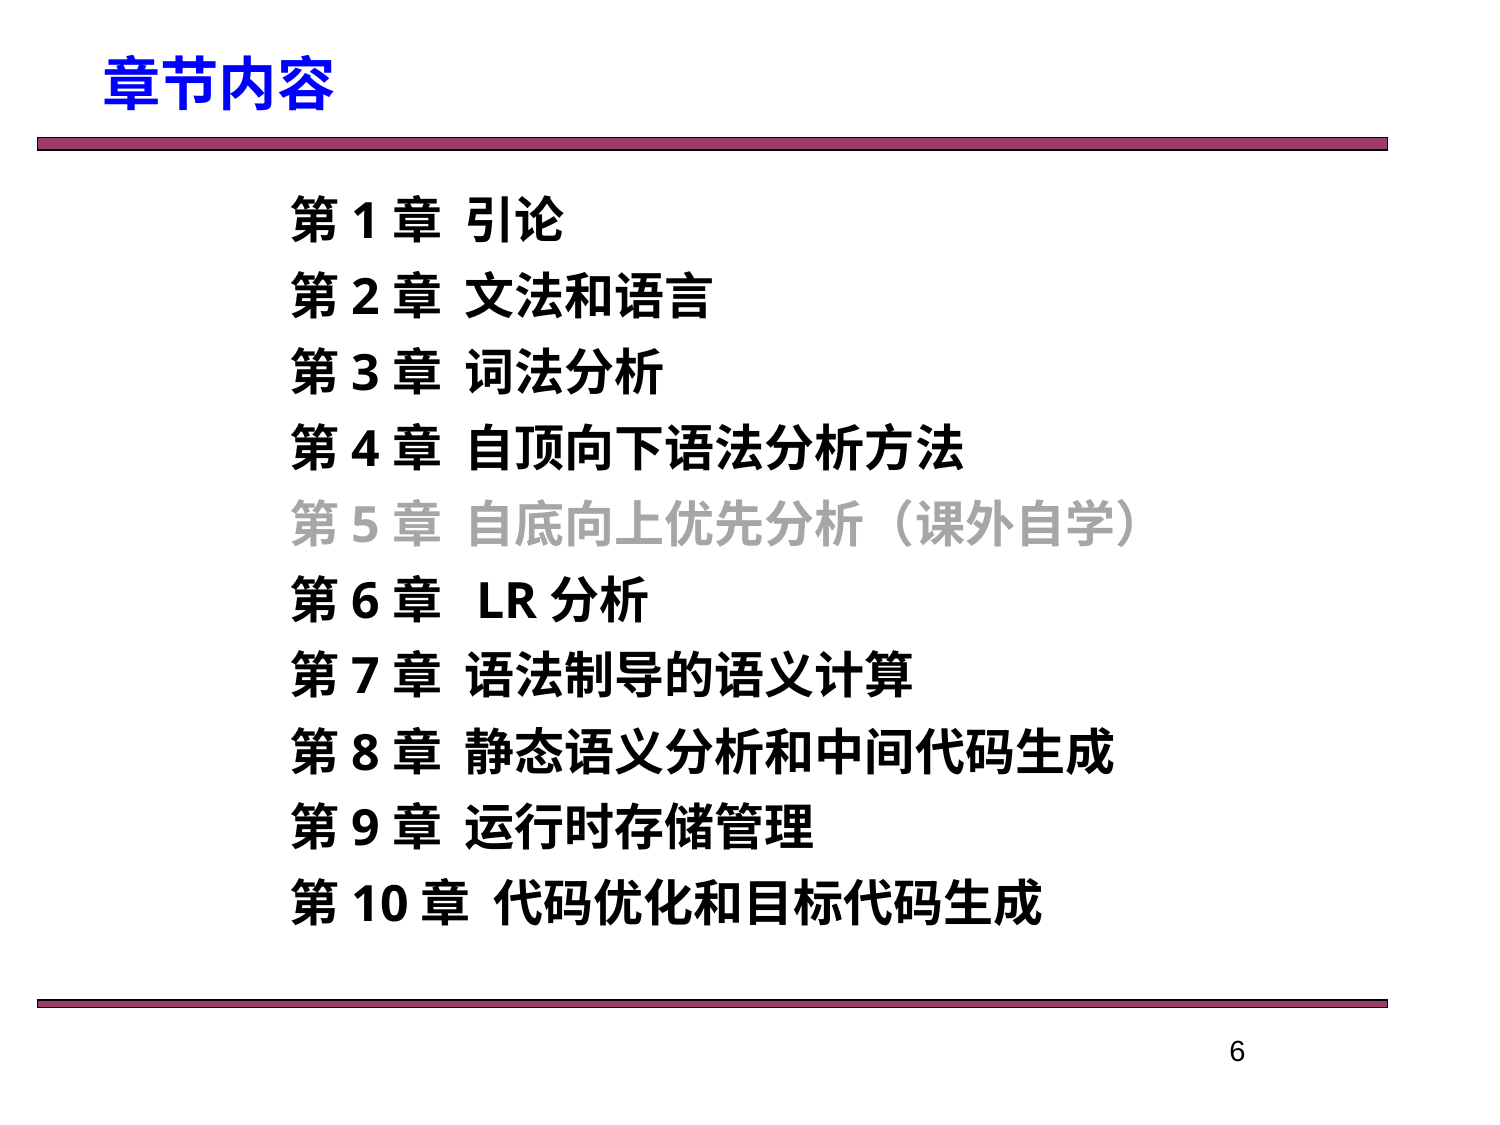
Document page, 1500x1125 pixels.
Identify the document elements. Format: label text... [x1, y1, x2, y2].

text_box 第1章 引论 第2章 文法和语言 第3章 词法分析 第4章 自顶向下语法分析方法 第5章 自底向上优先分析（课外自学） 第6章 LR分析 第7章 语法制导的语义计算 第8章 静态语义分析和中间代码生成 第9章 运行时存储管理 第10章 代码优化和目标代码生成 [275, 174, 1288, 950]
text_box 章节内容 [87, 24, 1237, 139]
slide_number 6 [1062, 1025, 1413, 1066]
